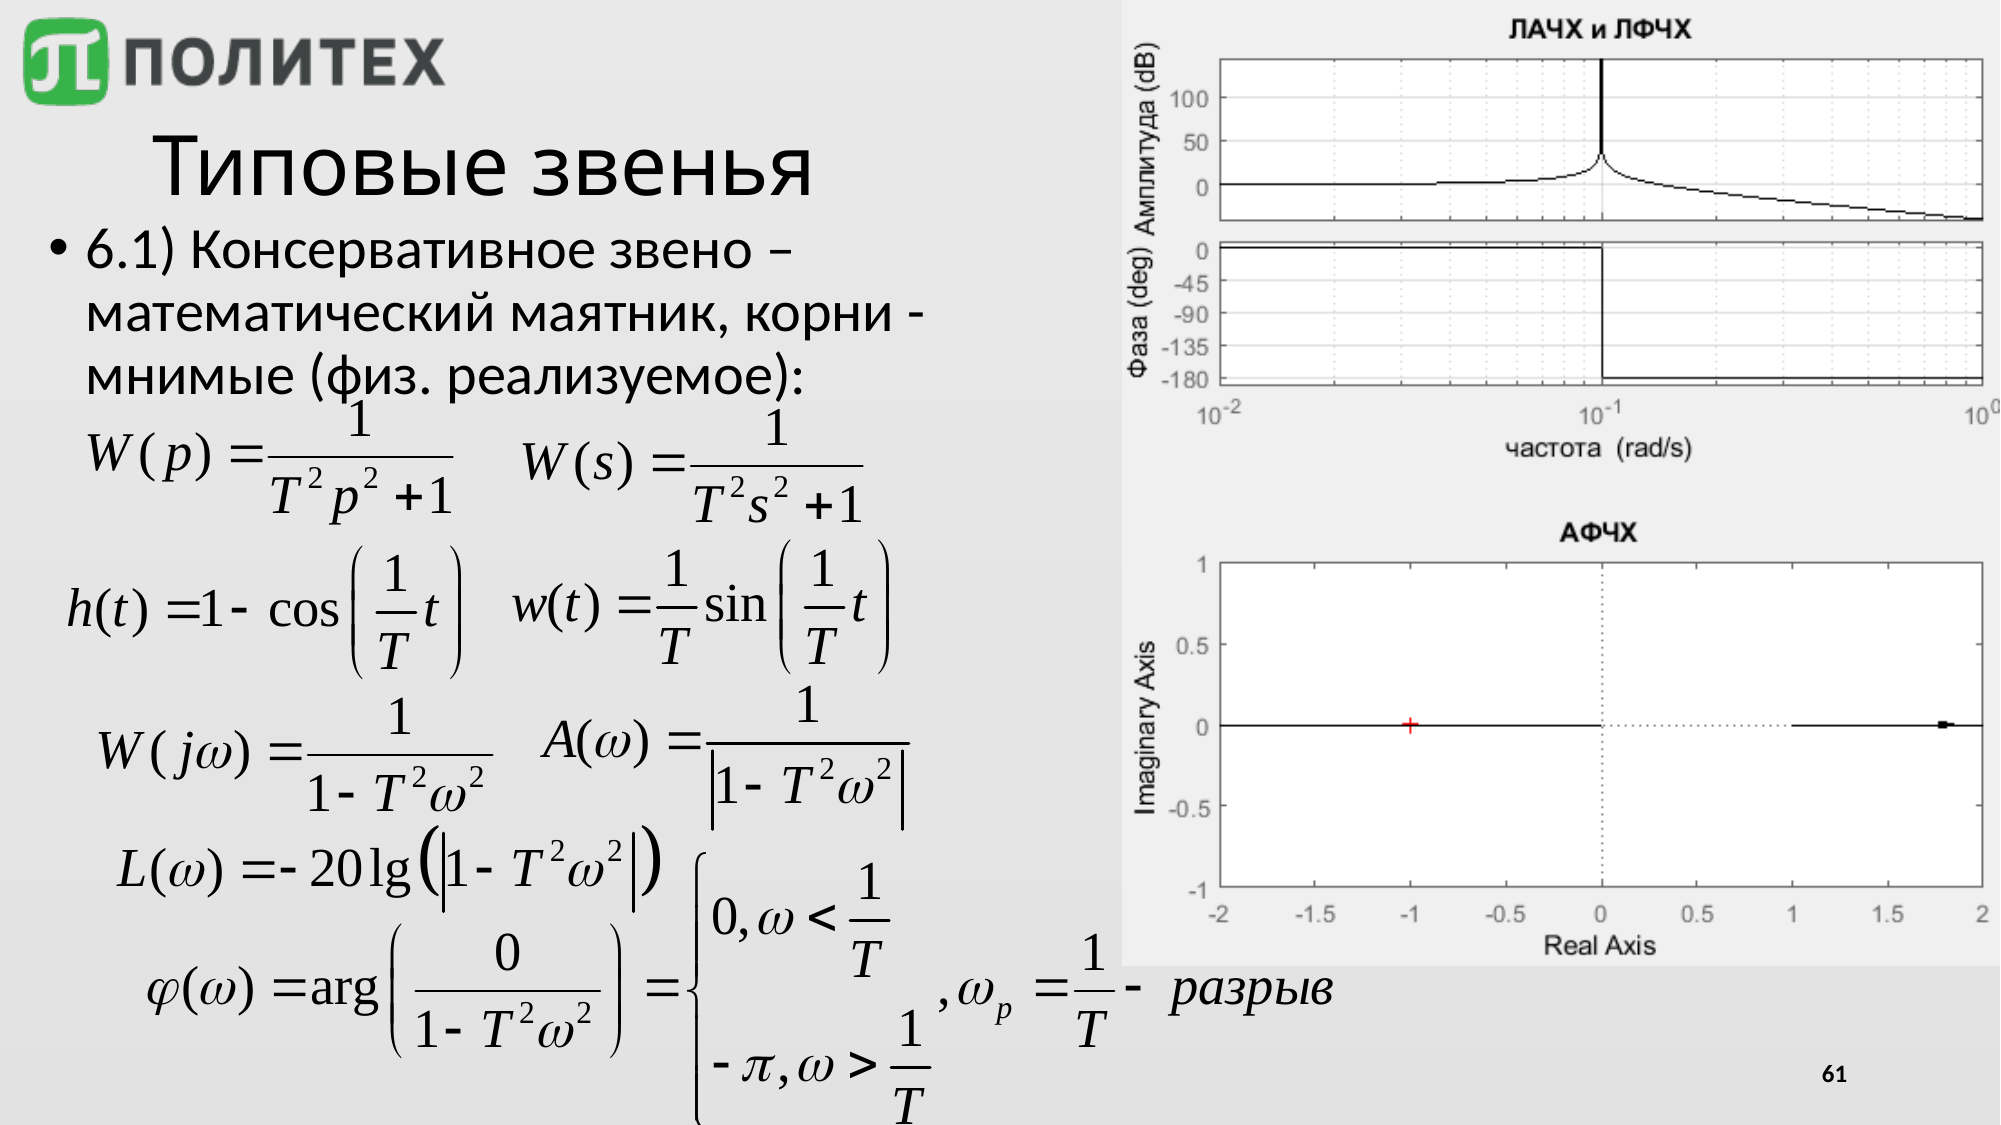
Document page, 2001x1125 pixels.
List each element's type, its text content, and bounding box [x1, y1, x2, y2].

picture [0, 0, 469, 125]
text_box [139, 839, 1344, 1125]
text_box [516, 393, 876, 529]
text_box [530, 670, 922, 839]
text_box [58, 534, 478, 691]
list 6.1) Консервативное звено – математический маятник, корни - мнимые (физ. реализуемое): [33, 210, 1091, 1125]
slide_number 61 [1412, 1042, 1863, 1103]
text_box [92, 681, 502, 824]
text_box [81, 384, 465, 534]
picture [1122, 0, 2000, 966]
title Типовые звенья [137, 59, 1122, 278]
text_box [108, 817, 667, 928]
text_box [501, 529, 906, 686]
